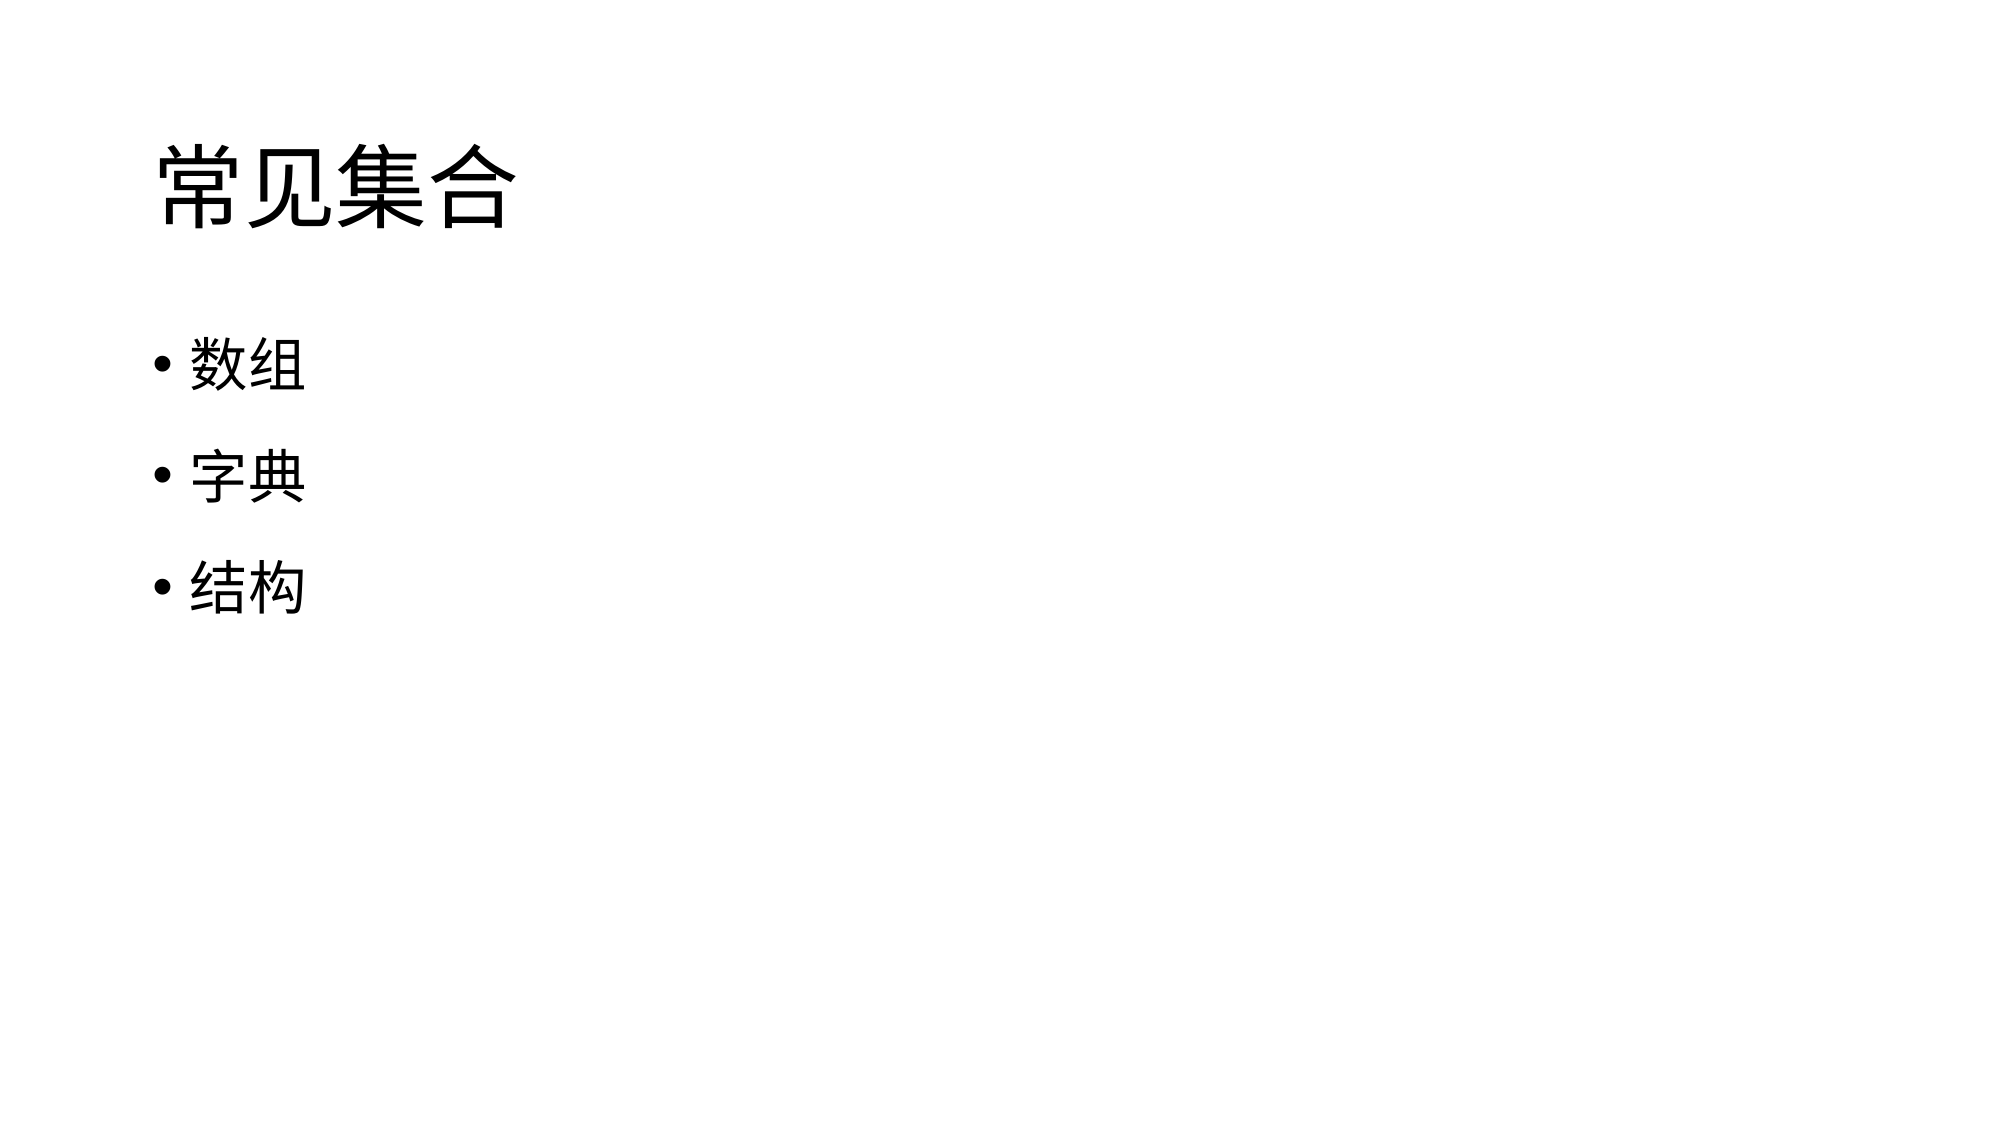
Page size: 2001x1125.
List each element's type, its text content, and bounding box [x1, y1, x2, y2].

list 数组 字典 结构 [137, 299, 1863, 1014]
title 常见集合 [137, 59, 1863, 278]
